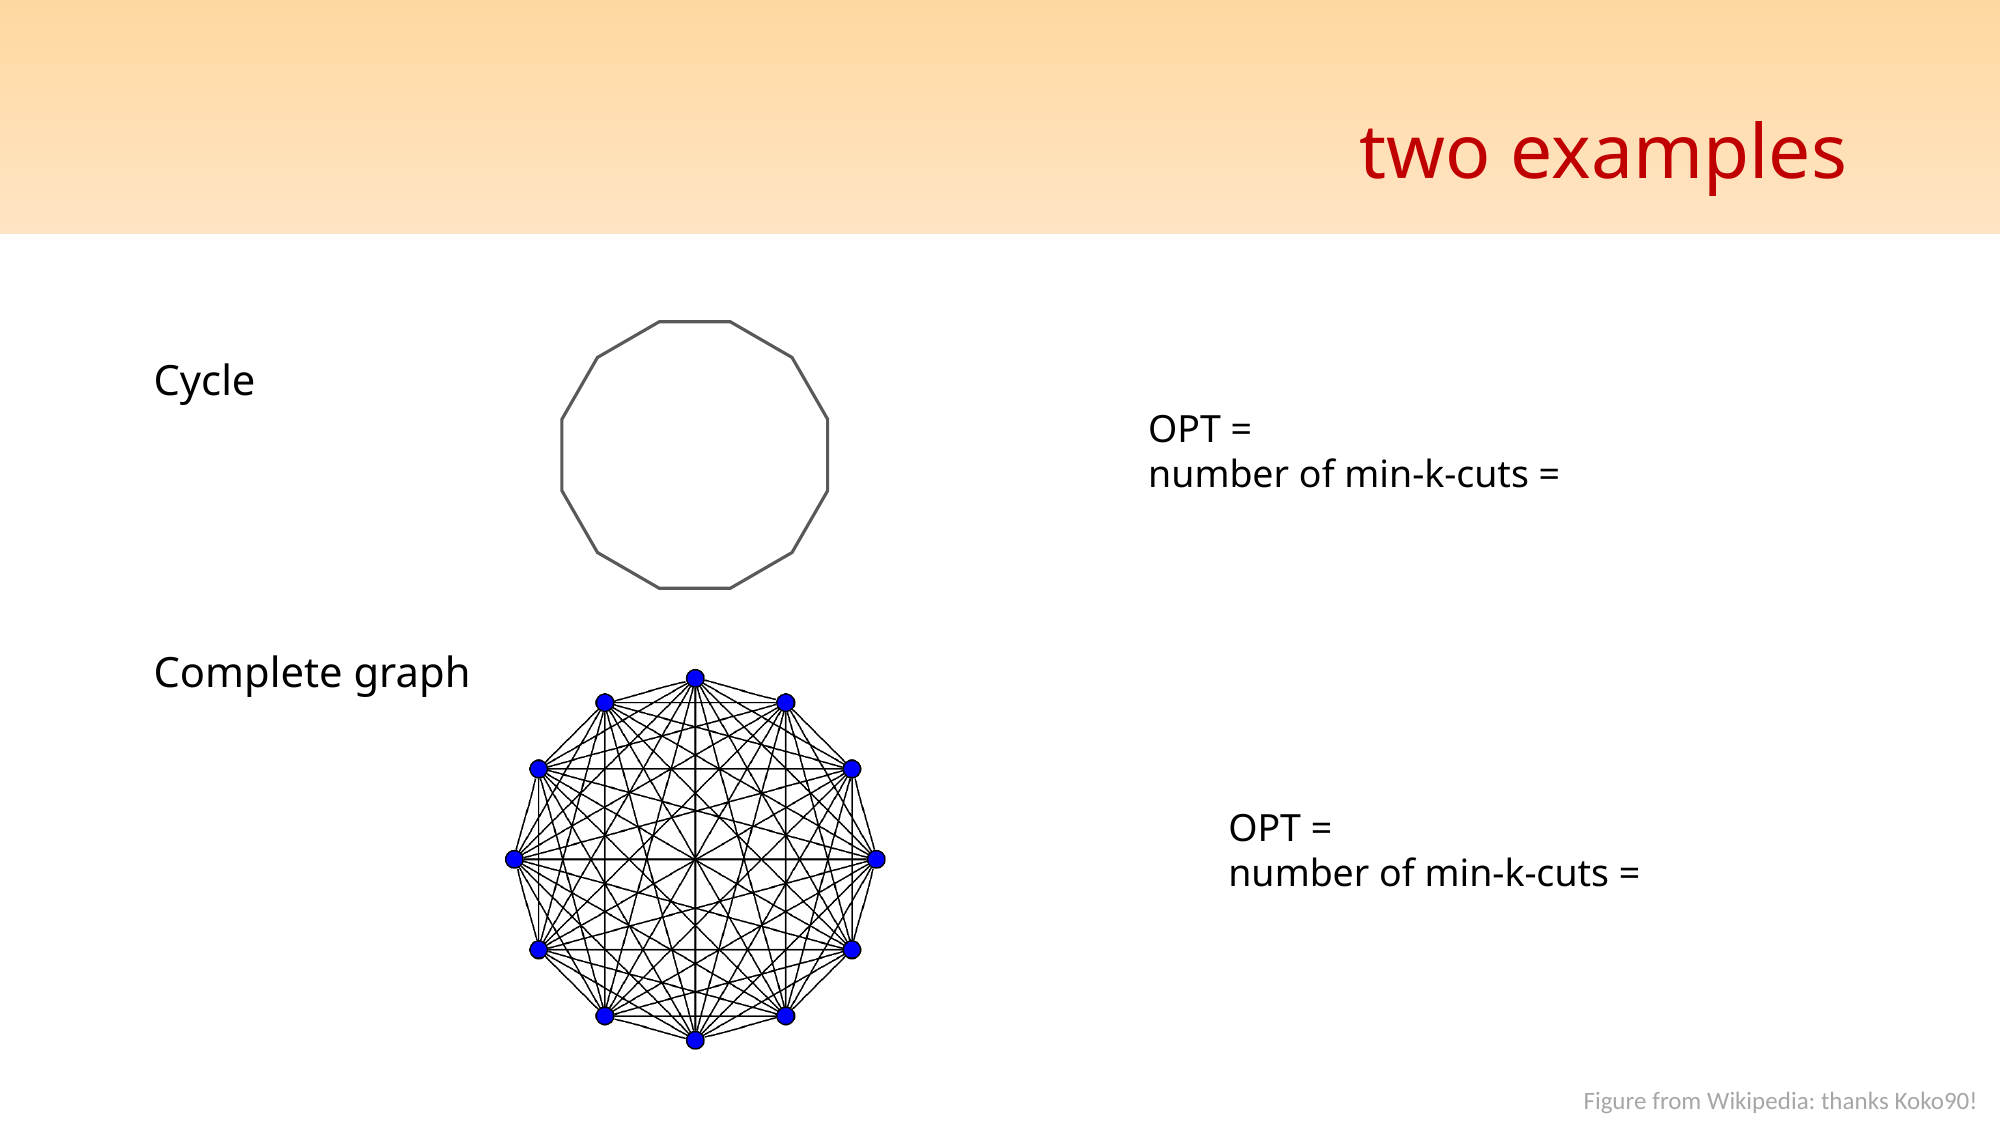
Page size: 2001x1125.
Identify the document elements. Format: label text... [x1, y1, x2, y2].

picture [498, 662, 892, 1056]
title two examples [137, 45, 1863, 263]
text_box [560, 320, 829, 590]
text_box [137, 290, 1796, 1029]
text_box Figure from Wikipedia: thanks Koko90! [1568, 1076, 1994, 1122]
